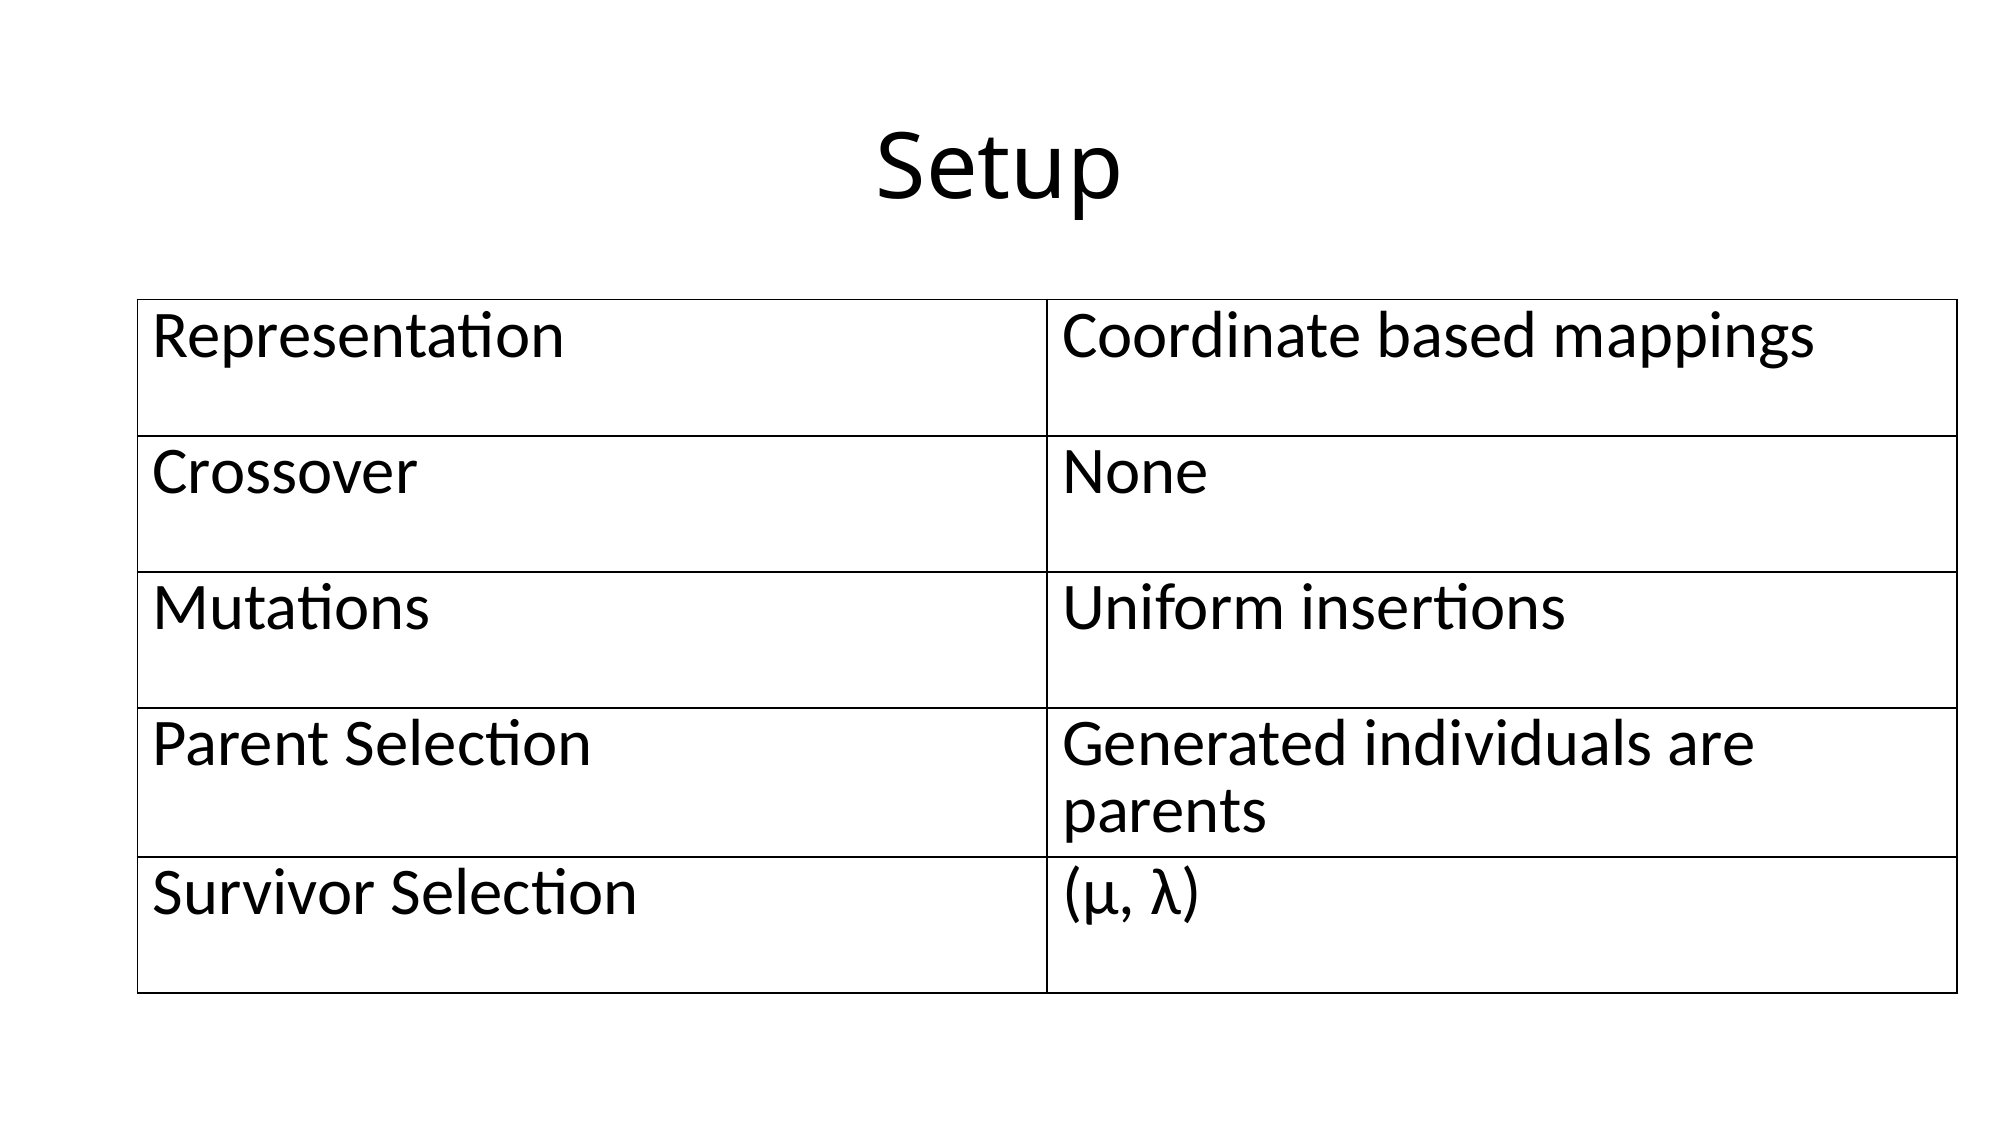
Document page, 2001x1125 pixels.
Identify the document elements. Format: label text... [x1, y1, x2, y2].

table_cell (μ, λ) [1048, 858, 1956, 992]
table_cell Crossover [138, 437, 1046, 571]
table_cell Survivor Selection [138, 858, 1046, 992]
title Setup [137, 59, 1863, 278]
table_cell Generated individuals are parents [1048, 709, 1956, 856]
table_cell Uniform insertions [1048, 573, 1956, 707]
table_cell Parent Selection [138, 709, 1046, 856]
table_cell None [1048, 437, 1956, 571]
table_cell Mutations [138, 573, 1046, 707]
table_header Coordinate based mappings [1048, 300, 1956, 435]
table_header Representation [138, 300, 1046, 435]
